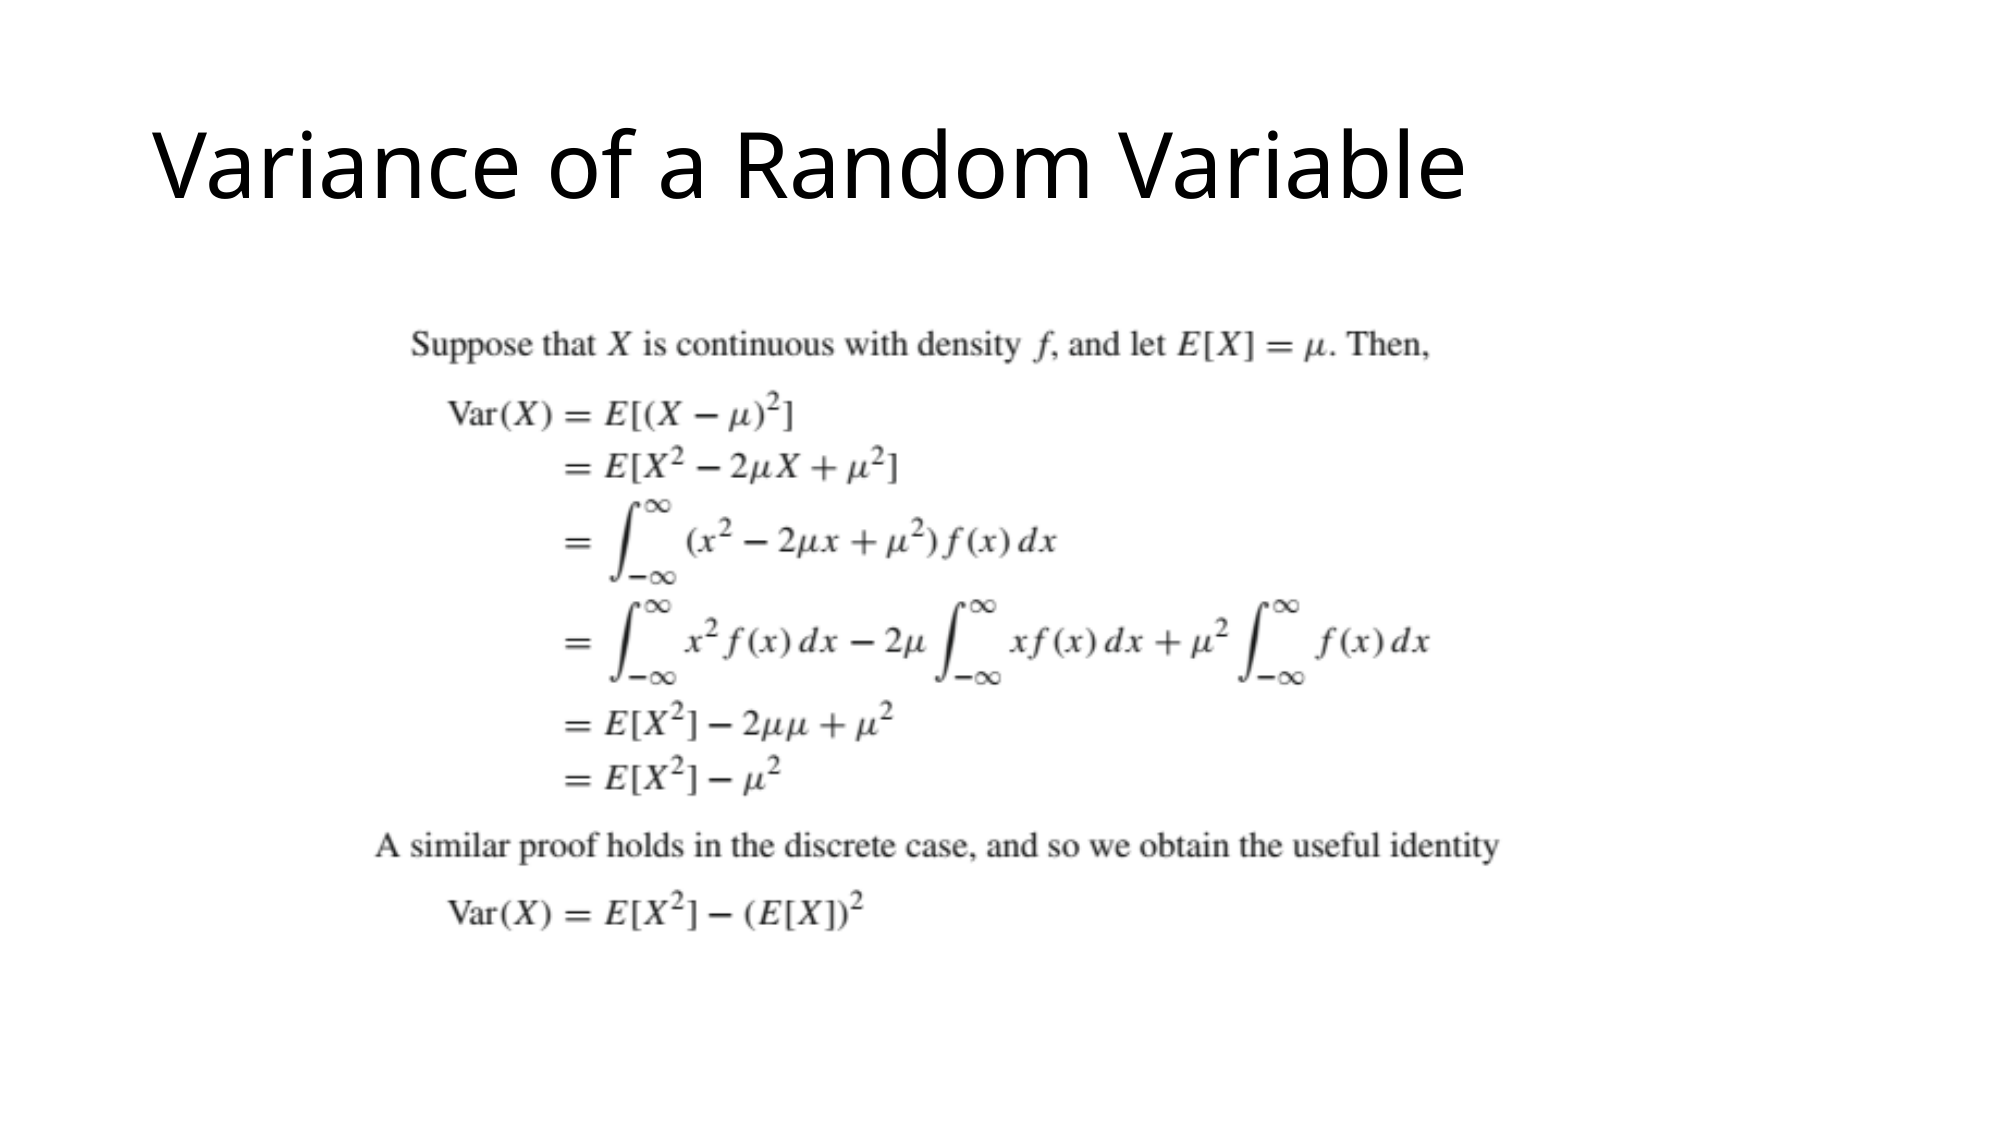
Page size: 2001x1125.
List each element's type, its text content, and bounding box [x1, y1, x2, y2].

picture [333, 321, 1635, 962]
title Variance of a Random Variable [137, 59, 1863, 278]
